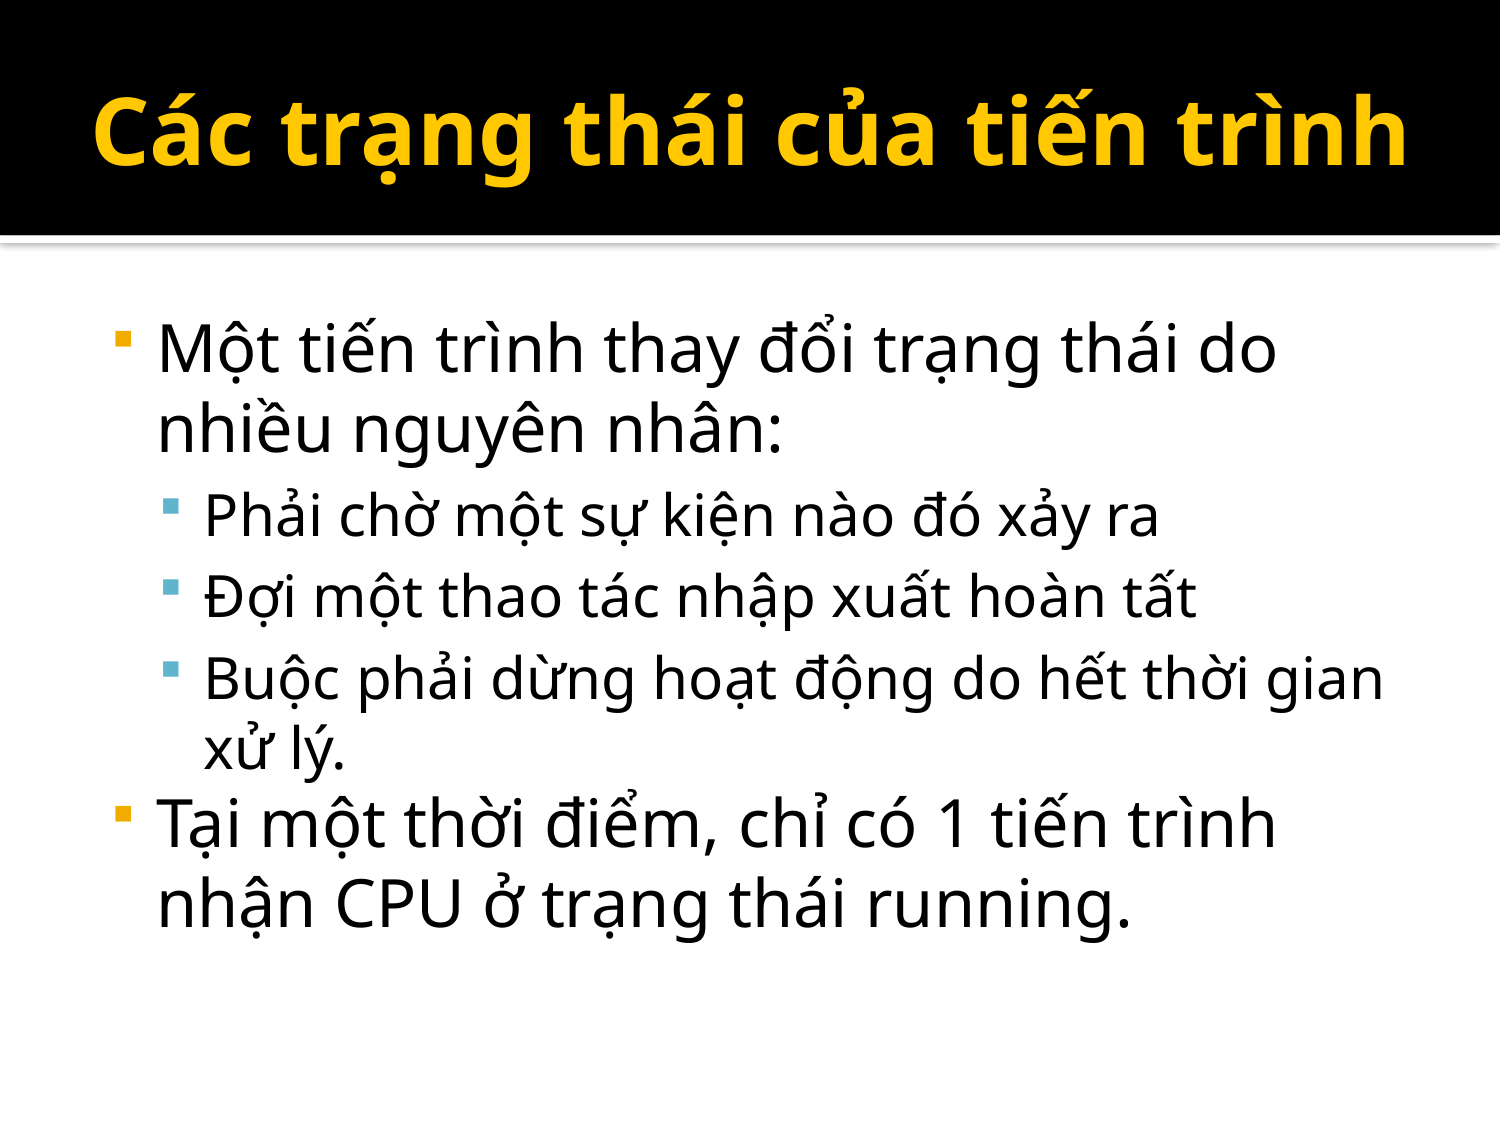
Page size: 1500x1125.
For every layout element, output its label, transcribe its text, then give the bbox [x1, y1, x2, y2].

title Các trạng thái của tiến trình [75, 25, 1425, 231]
list Một tiến trình thay đổi trạng thái do nhiều nguyên nhân: Phải chờ một sự kiện nào đó xảy ra Đợi một thao tác nhập xuất hoàn tất Buộc phải dừng hoạt động do hết thời gian xử lý. Tại một thời điểm, chỉ có 1 tiến trình nhận CPU ở trạng thái running. [75, 291, 1425, 1050]
